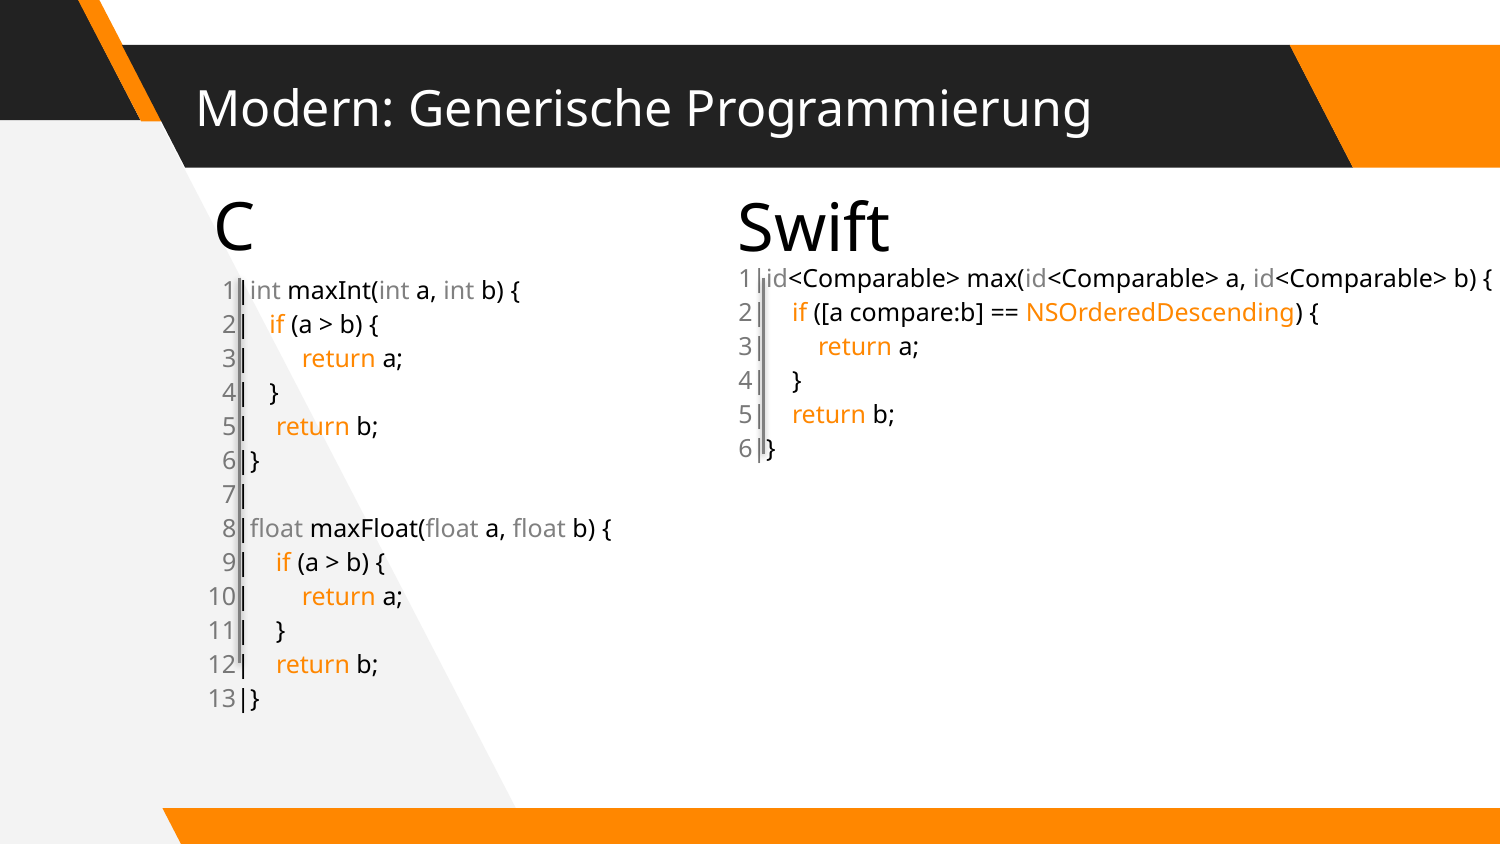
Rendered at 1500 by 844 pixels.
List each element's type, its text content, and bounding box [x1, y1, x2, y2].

table_header 1 2 3 4 5 6 7 8 9 10 11 12 13 [193, 273, 236, 715]
table_header 1| 2| 3| 4| 5| 6| [722, 273, 766, 494]
title Modern: Generische Programmierung [180, 44, 1424, 168]
text_box C [199, 176, 271, 272]
table_header |int maxInt(int a, int b) { | if (a > b) { | return a; | } | return b; |} | |float maxFloat(float a, float b) { | if (a > b) { | return a; | } | return b; |} [236, 273, 1436, 715]
text_box Swift [722, 177, 906, 273]
table_header id<Comparable> max(id<Comparable> a, id<Comparable> b) { if ([a compare:b] == NSOrderedDescending) { return a; } return b; } [766, 231, 1500, 494]
